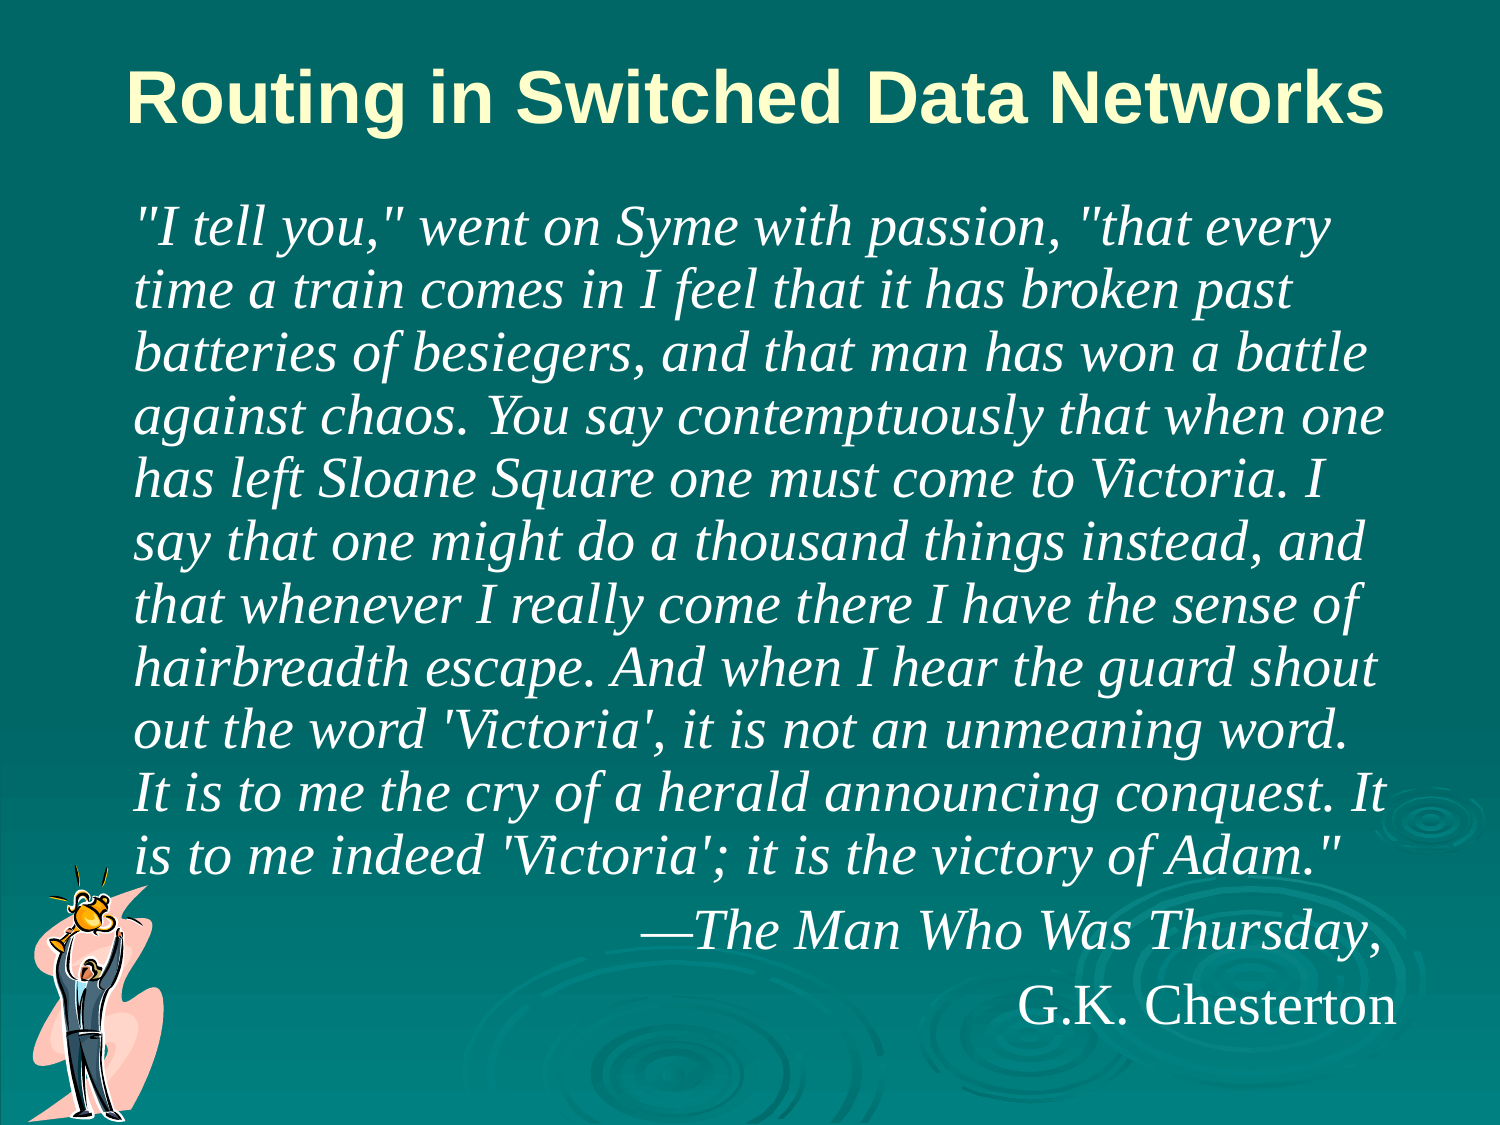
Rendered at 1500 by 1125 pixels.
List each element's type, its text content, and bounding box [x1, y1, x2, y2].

list "I tell you," went on Syme with passion, "that every time a train comes in I feel that it has broken past batteries of besiegers, and that man has won a battle against chaos. You say contemptuously that when one has left Sloane Square one must come to Victoria. I say that one might do a thousand things instead, and that whenever I really come there I have the sense of hairbreadth escape. And when I hear the guard shout out the word 'Victoria', it is not an unmeaning word. It is to me the cry of a herald announcing conquest. It is to me indeed 'Victoria'; it is the victory of Adam." —The Man Who Was Thursday, G.K. Chesterton [62, 187, 1413, 1088]
picture [24, 862, 167, 1125]
title Routing in Switched Data Networks [87, 0, 1426, 188]
